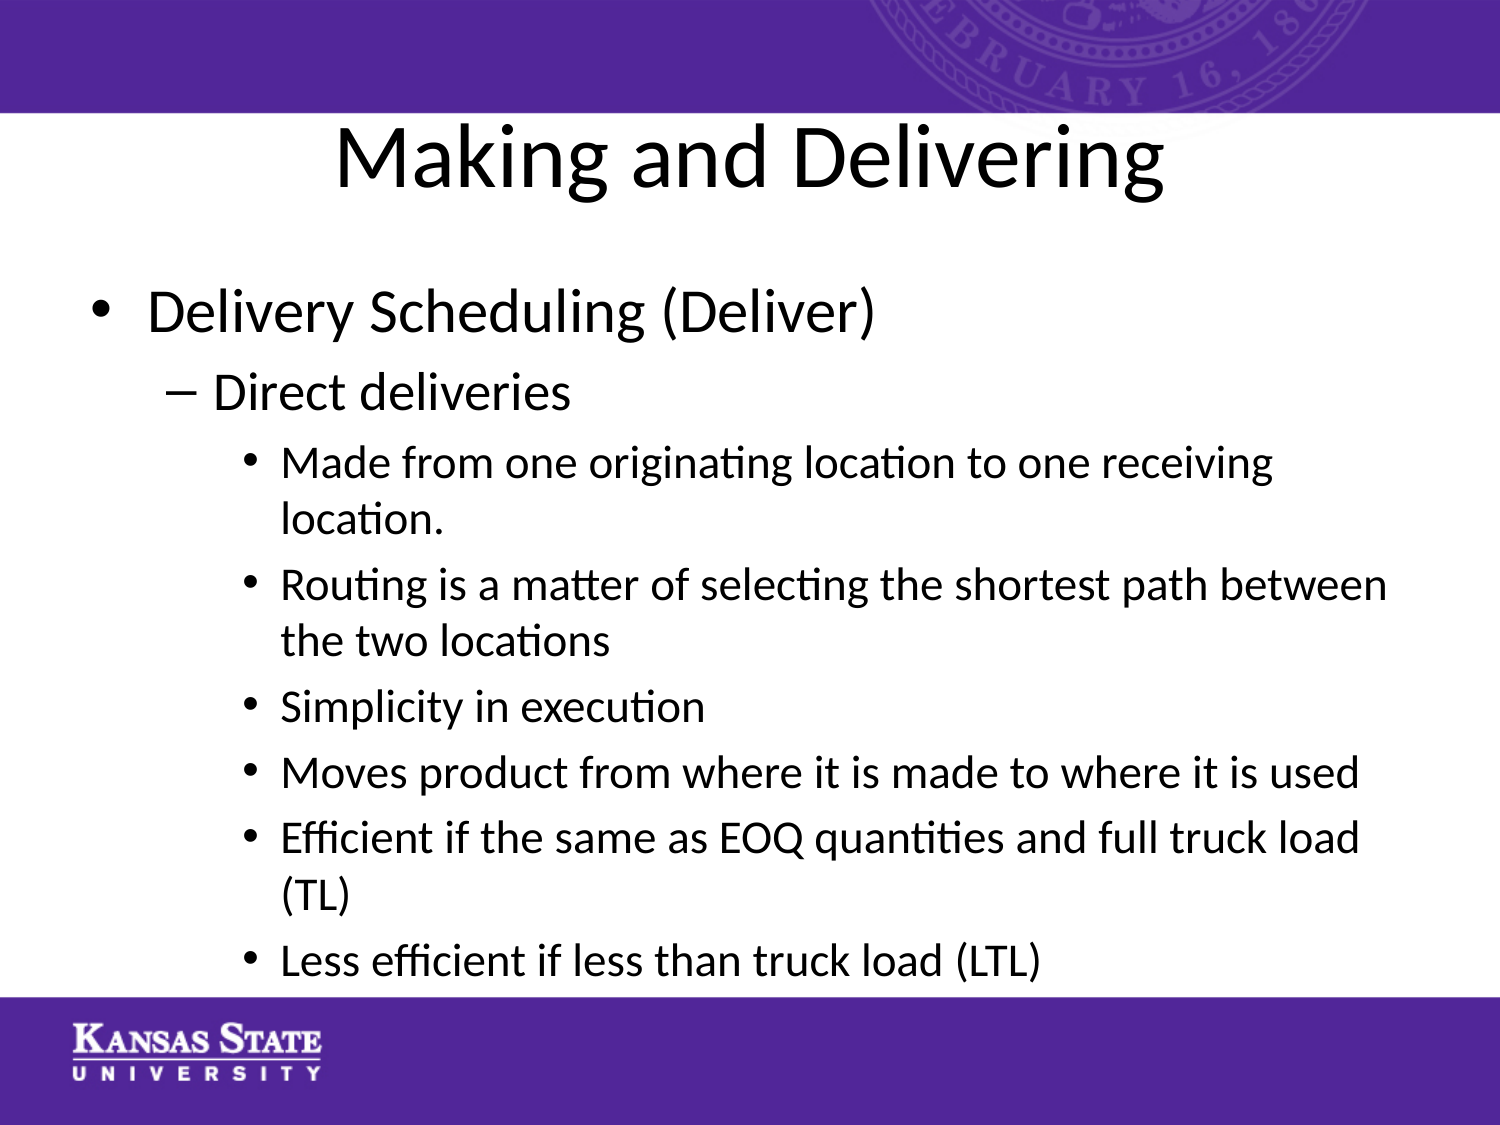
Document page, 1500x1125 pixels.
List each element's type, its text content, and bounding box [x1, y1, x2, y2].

picture [0, 0, 1500, 1125]
title Making and Delivering [75, 57, 1425, 245]
list Delivery Scheduling (Deliver) Direct deliveries Made from one originating location to one receiving location. Routing is a matter of selecting the shortest path between the two locations Simplicity in execution Moves product from where it is made to where it is used Efficient if the same as EOQ quantities and full truck load (TL) Less efficient if less than truck load (LTL) [75, 262, 1425, 1005]
